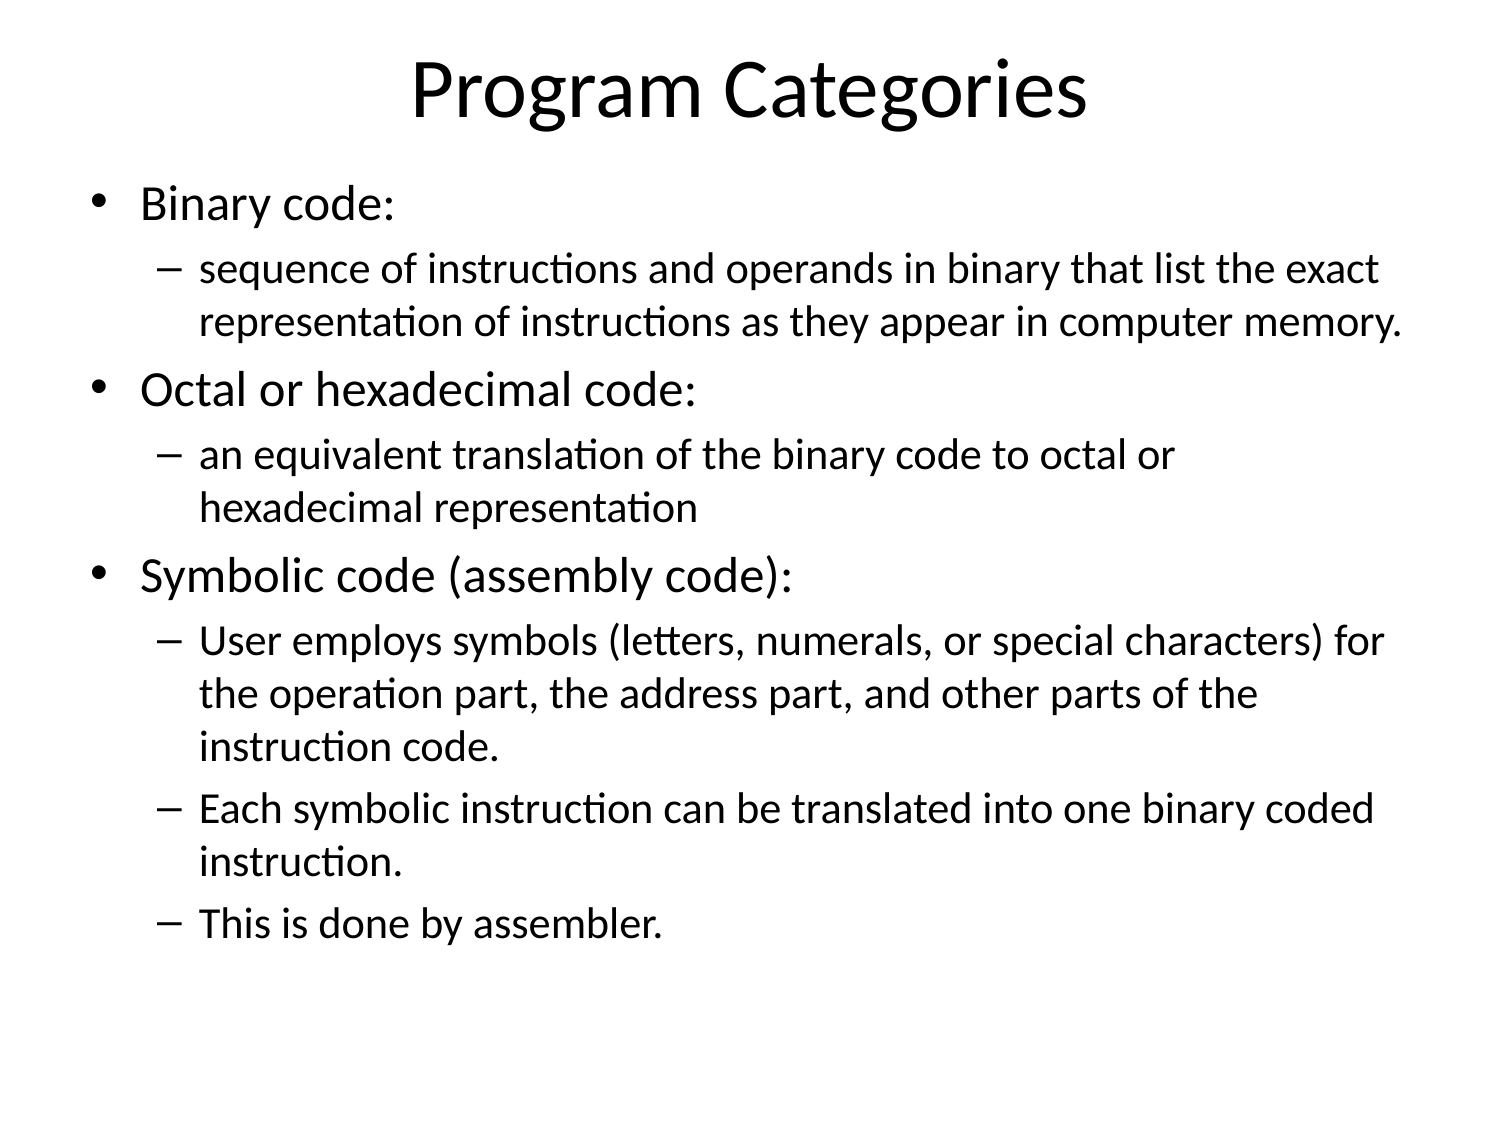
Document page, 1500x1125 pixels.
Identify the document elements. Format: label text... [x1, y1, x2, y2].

title Program Categories [75, 24, 1425, 143]
list Binary code: sequence of instructions and operands in binary that list the exact representation of instructions as they appear in computer memory. Octal or hexadecimal code: an equivalent translation of the binary code to octal or hexadecimal representation Symbolic code (assembly code): User employs symbols (letters, numerals, or special characters) for the operation part, the address part, and other parts of the instruction code. Each symbolic instruction can be translated into one binary coded instruction. This is done by assembler. [75, 162, 1425, 1013]
